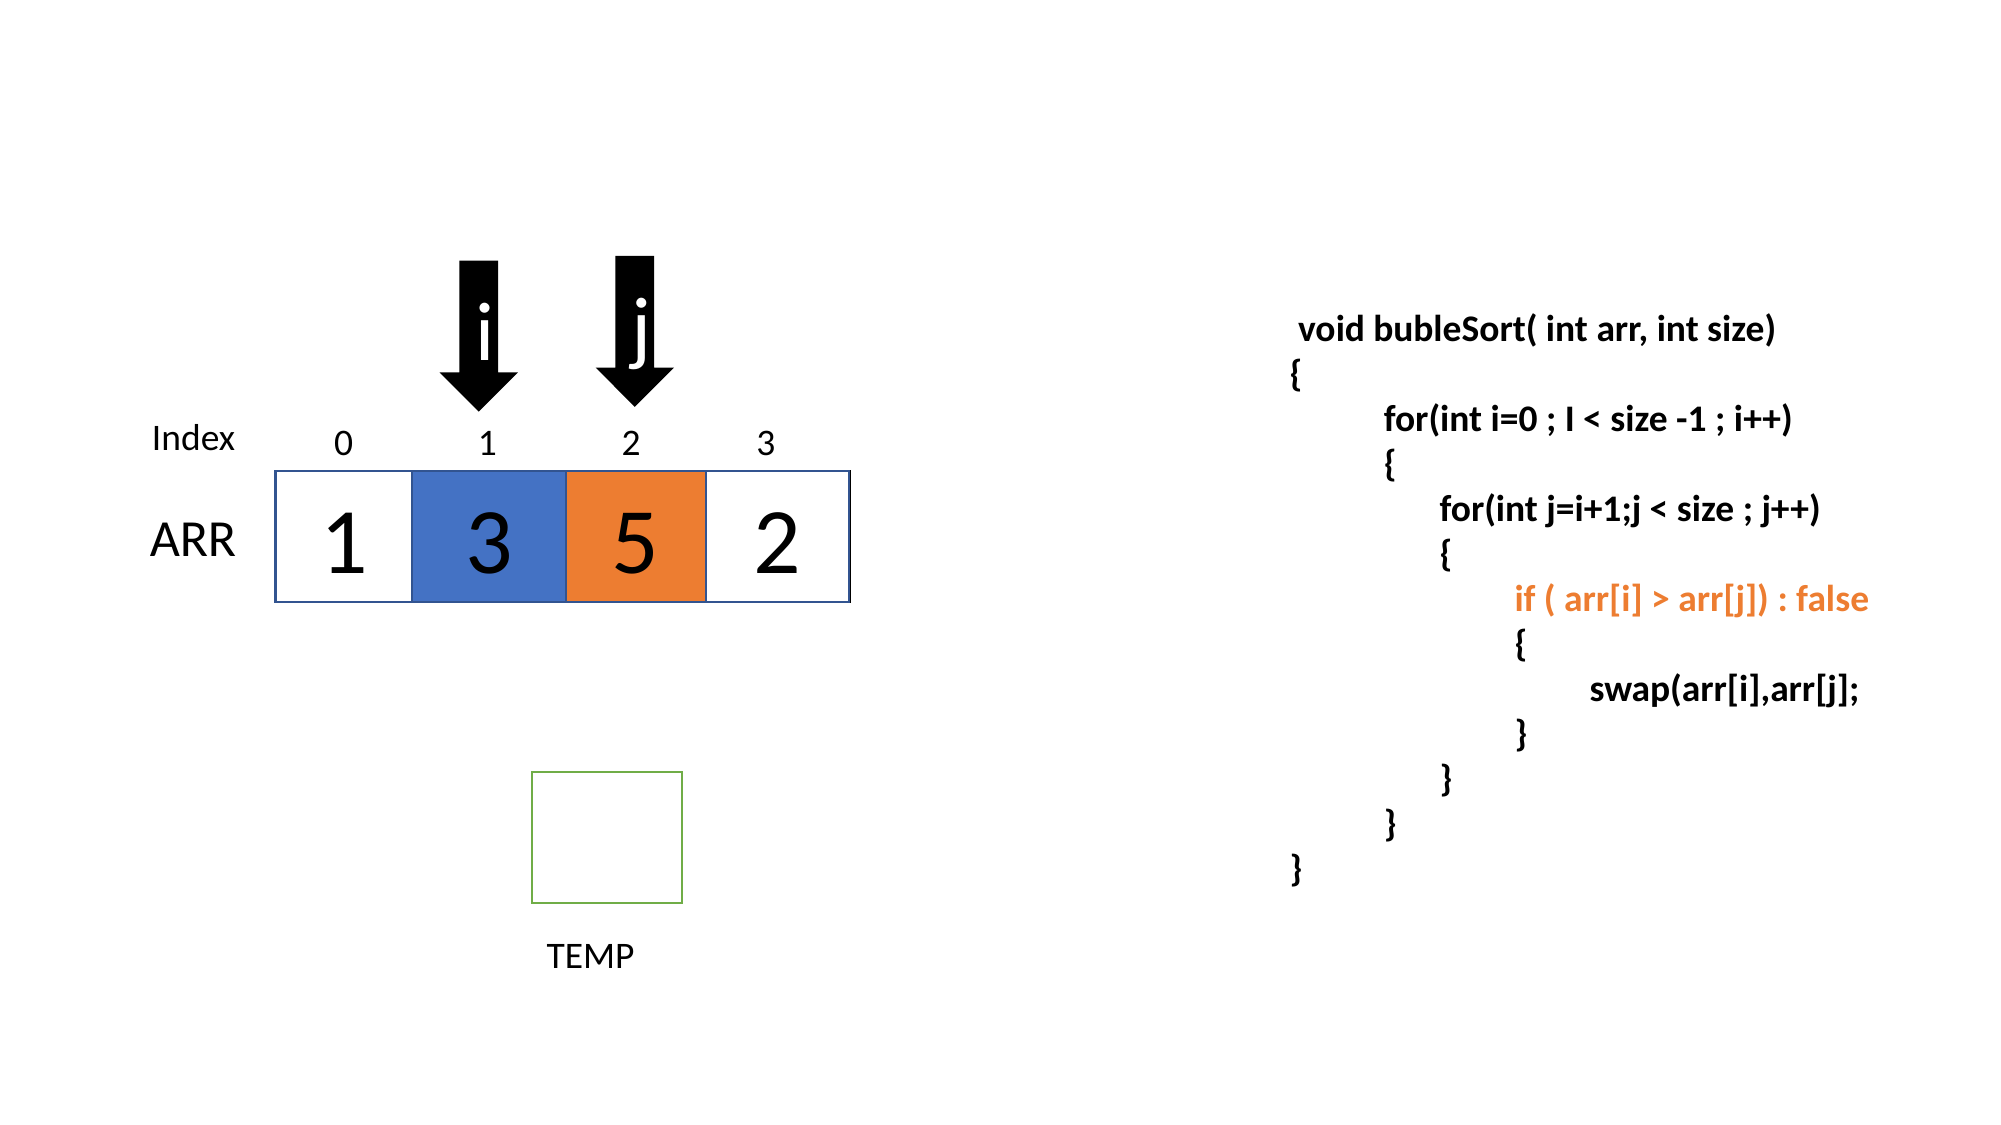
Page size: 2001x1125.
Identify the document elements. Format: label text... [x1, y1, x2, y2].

text_box 1 [463, 410, 523, 470]
text_box 5 [567, 470, 705, 603]
text_box 1 [275, 470, 411, 603]
text_box 3 [741, 410, 801, 470]
text_box i [439, 260, 518, 412]
text_box 2 [705, 470, 850, 603]
text_box [531, 771, 683, 904]
text_box j [595, 255, 675, 407]
text_box Index [137, 405, 256, 466]
text_box void bubleSort( int arr, int size) { for(int i=0 ; I < size -1 ; i++) { for(int j=i+1;j < size ; j++) { if ( arr[i] > arr[j]) : false { swap(arr[i],arr[j]; } } } } [1274, 296, 1957, 897]
text_box 2 [606, 410, 666, 470]
text_box 3 [411, 470, 567, 603]
text_box TEMP [531, 923, 683, 984]
text_box ARR [134, 496, 292, 575]
text_box 0 [319, 410, 379, 470]
